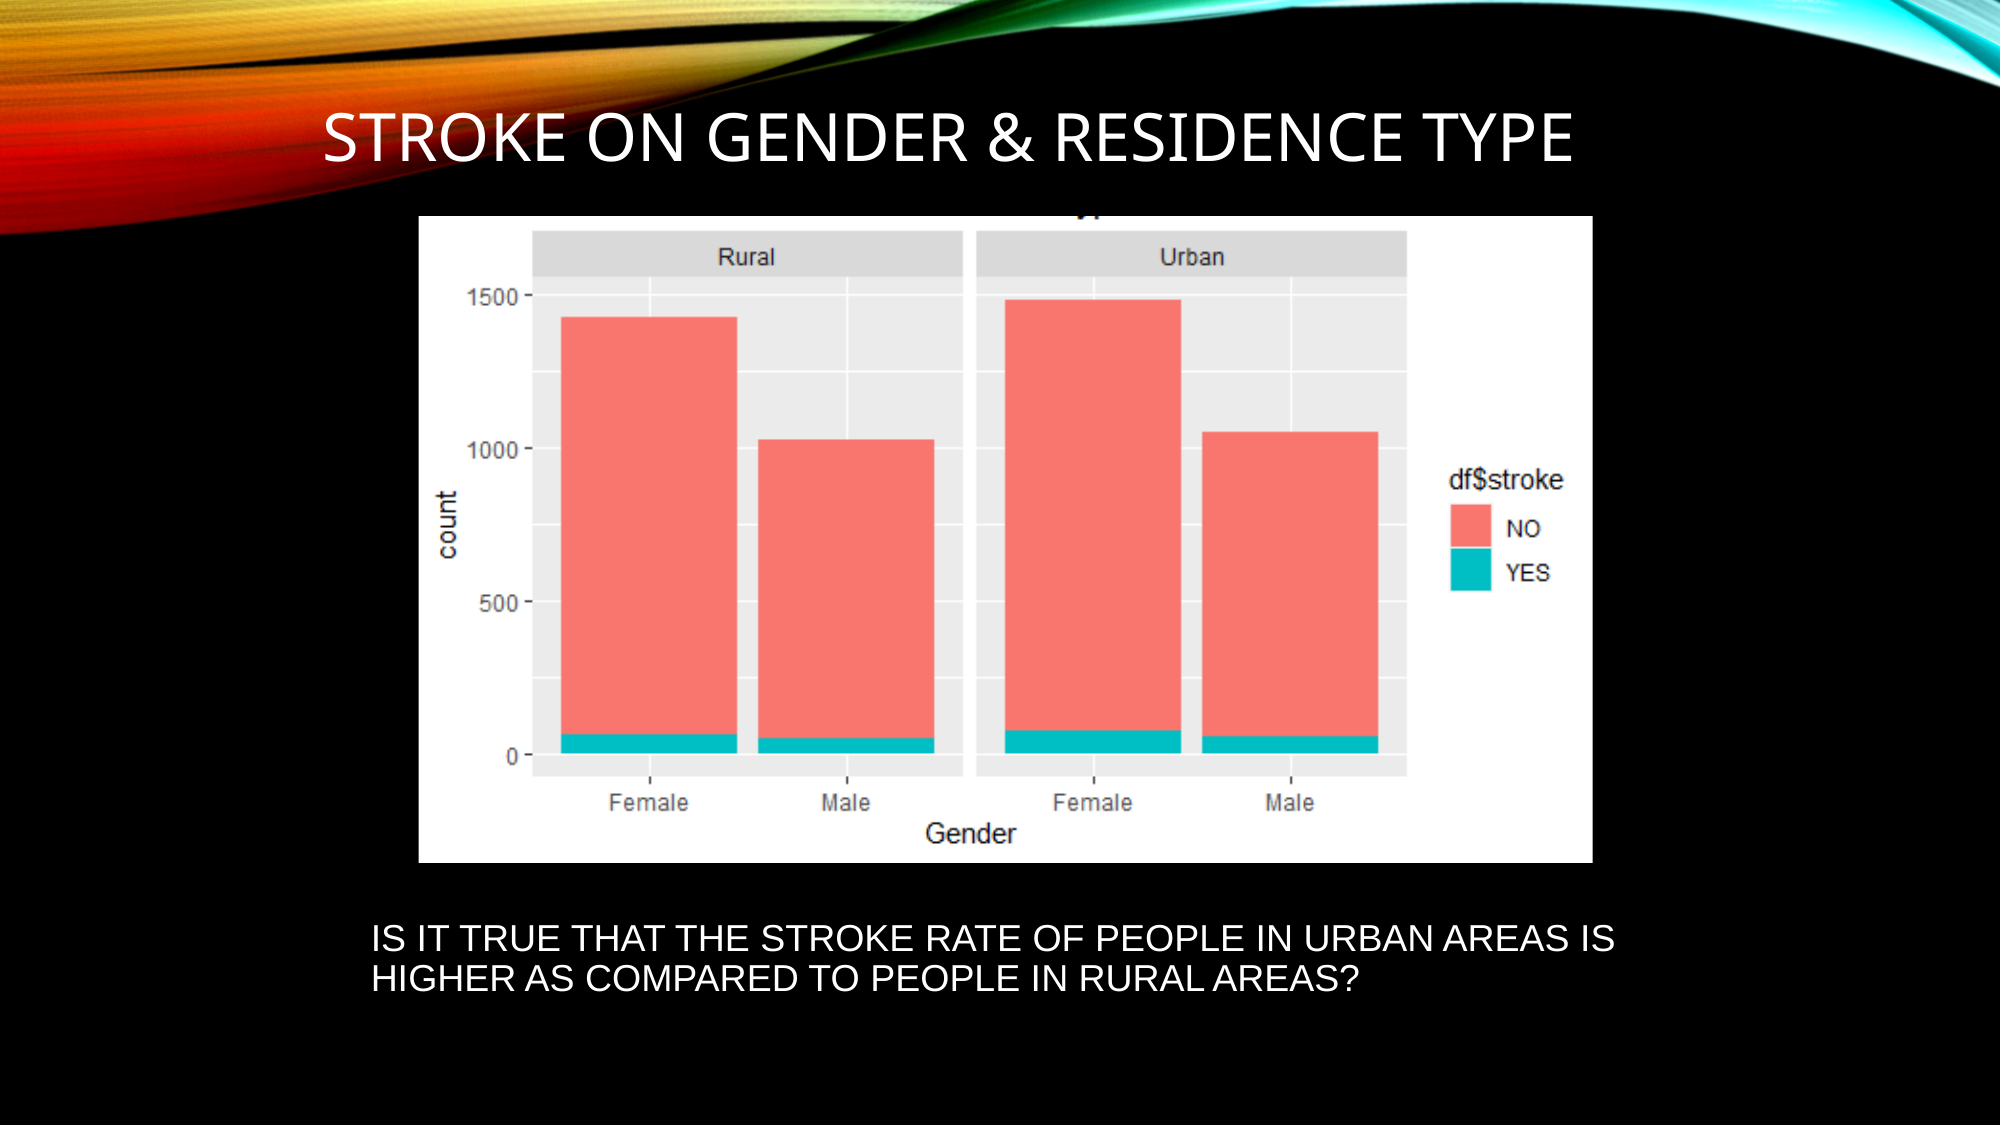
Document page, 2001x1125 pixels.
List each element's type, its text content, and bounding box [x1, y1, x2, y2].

picture [0, 0, 2000, 237]
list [418, 216, 1593, 863]
text_box STROKE ON GENDER & RESIDENCE TYPE [307, 96, 1704, 240]
title IS IT TRUE THAT THE STROKE RATE OF PEOPLE IN URBAN AREAS IS HIGHER AS COMPARED TO PEOPLE IN RURAL AREAS? [355, 862, 1769, 1057]
